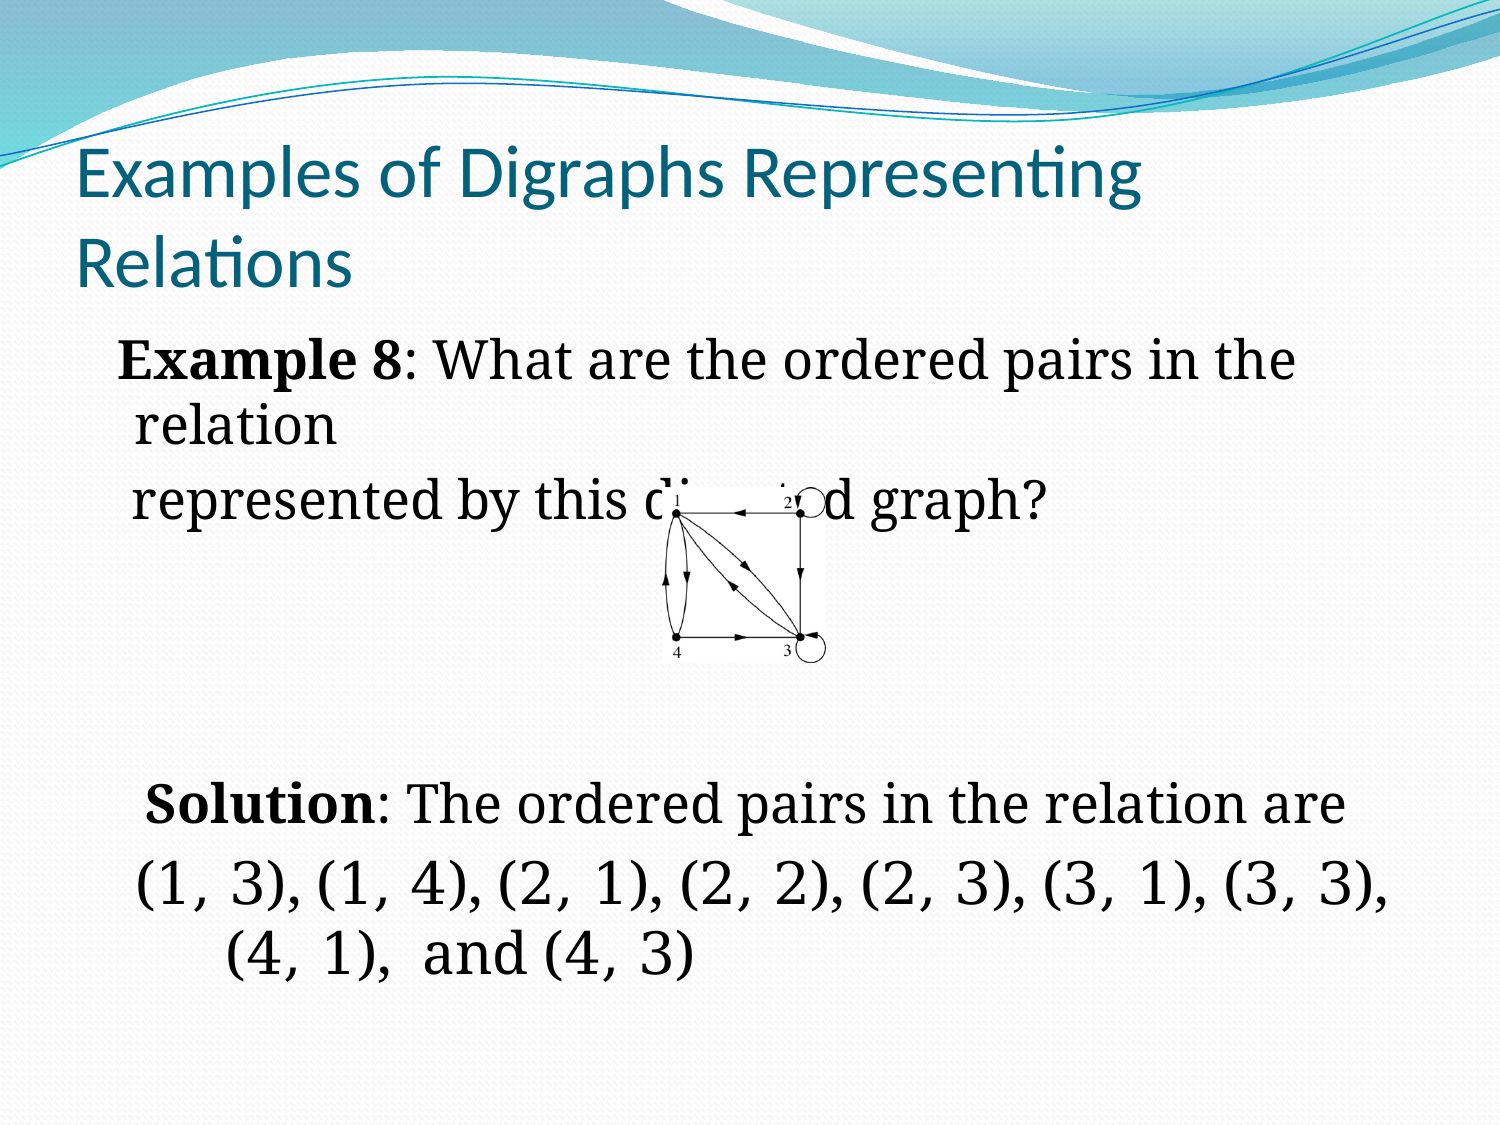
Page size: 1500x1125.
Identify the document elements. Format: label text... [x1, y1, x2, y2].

picture [662, 487, 826, 663]
title Examples of Digraphs Representing Relations [75, 115, 1425, 303]
text_box [655, 488, 831, 676]
list Example 8: What are the ordered pairs in the relation represented by this directed graph? Solution: The ordered pairs in the relation are (1, 3), (1, 4), (2, 1), (2, 2), (2, 3), (3, 1), (3, 3), (4, 1), and (4, 3) [75, 317, 1425, 1038]
